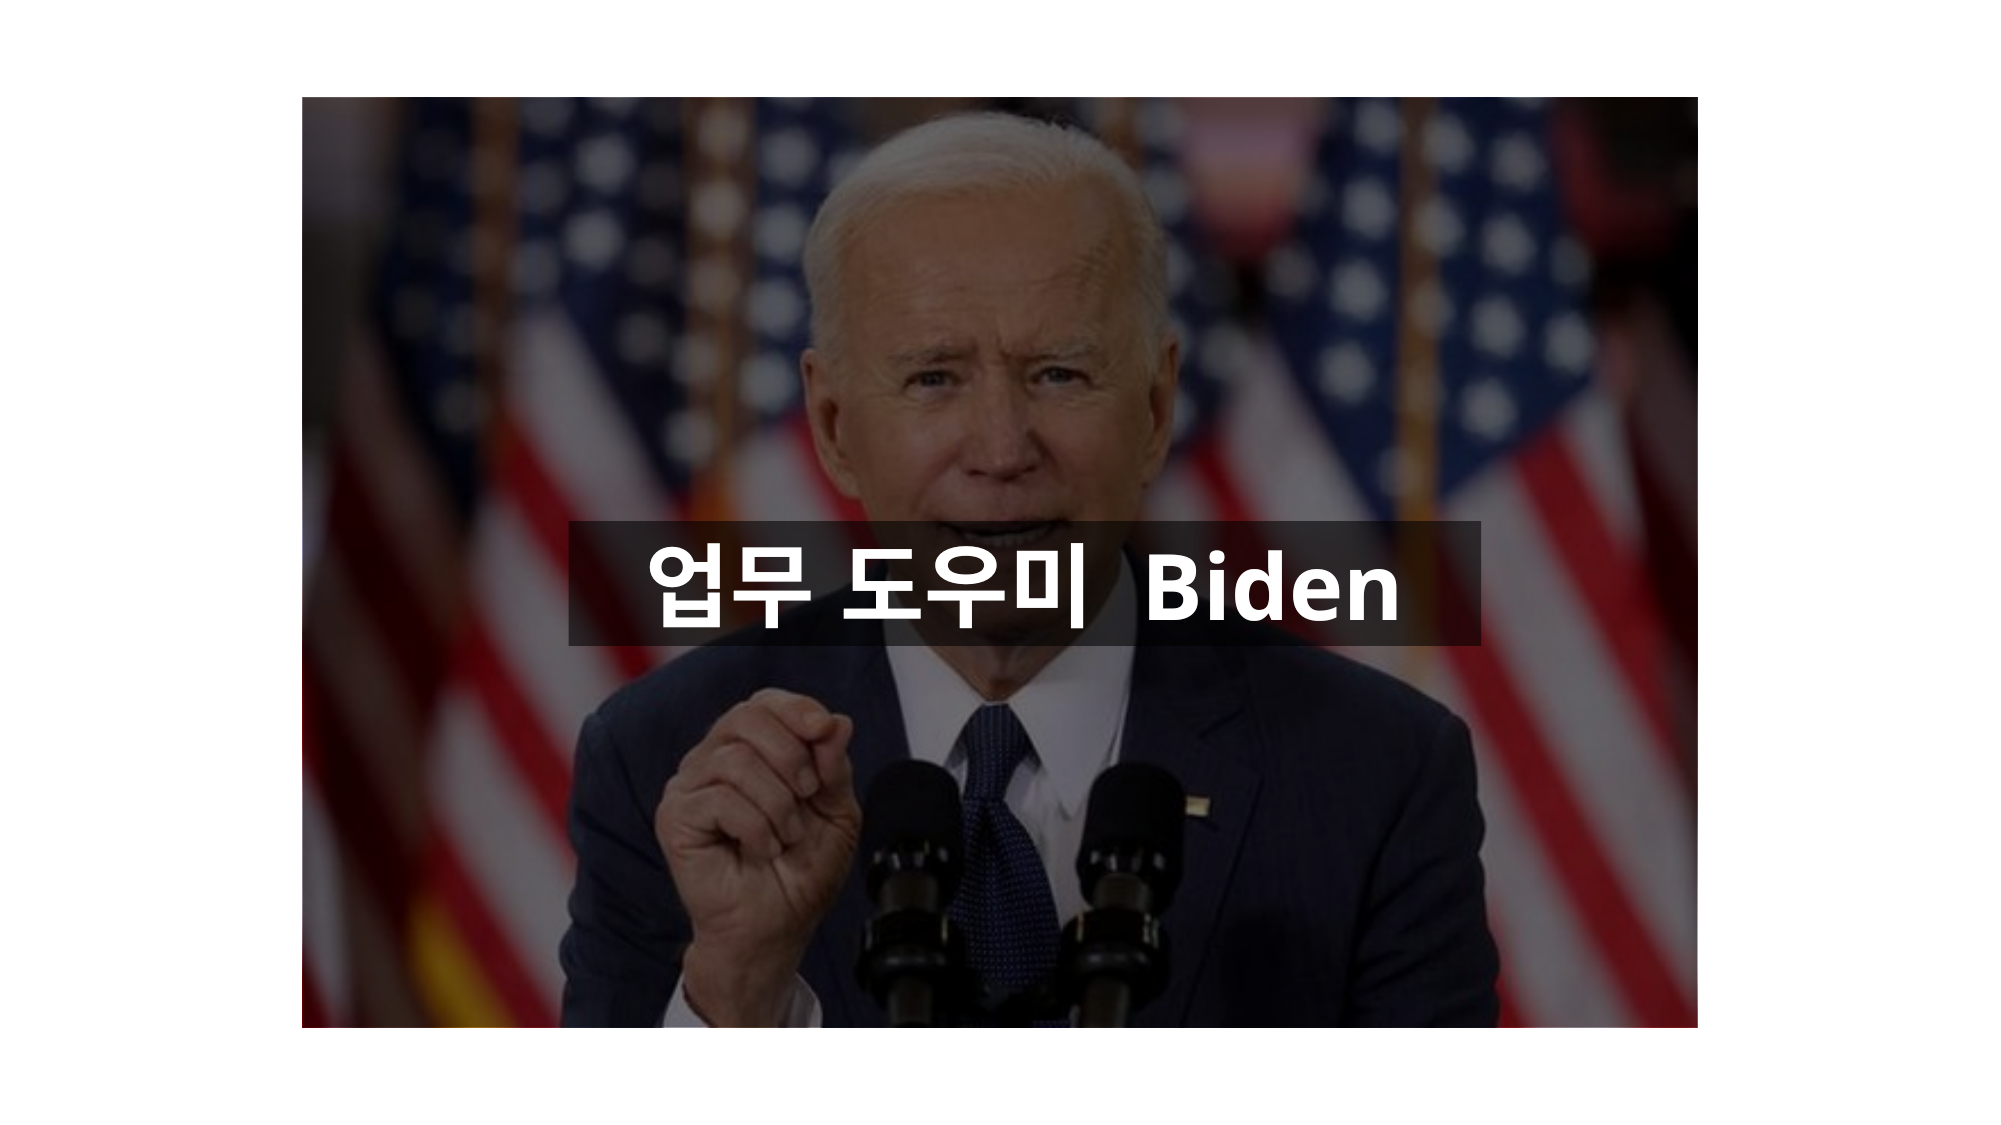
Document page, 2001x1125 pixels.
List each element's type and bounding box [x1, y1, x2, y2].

picture [302, 97, 1698, 1028]
